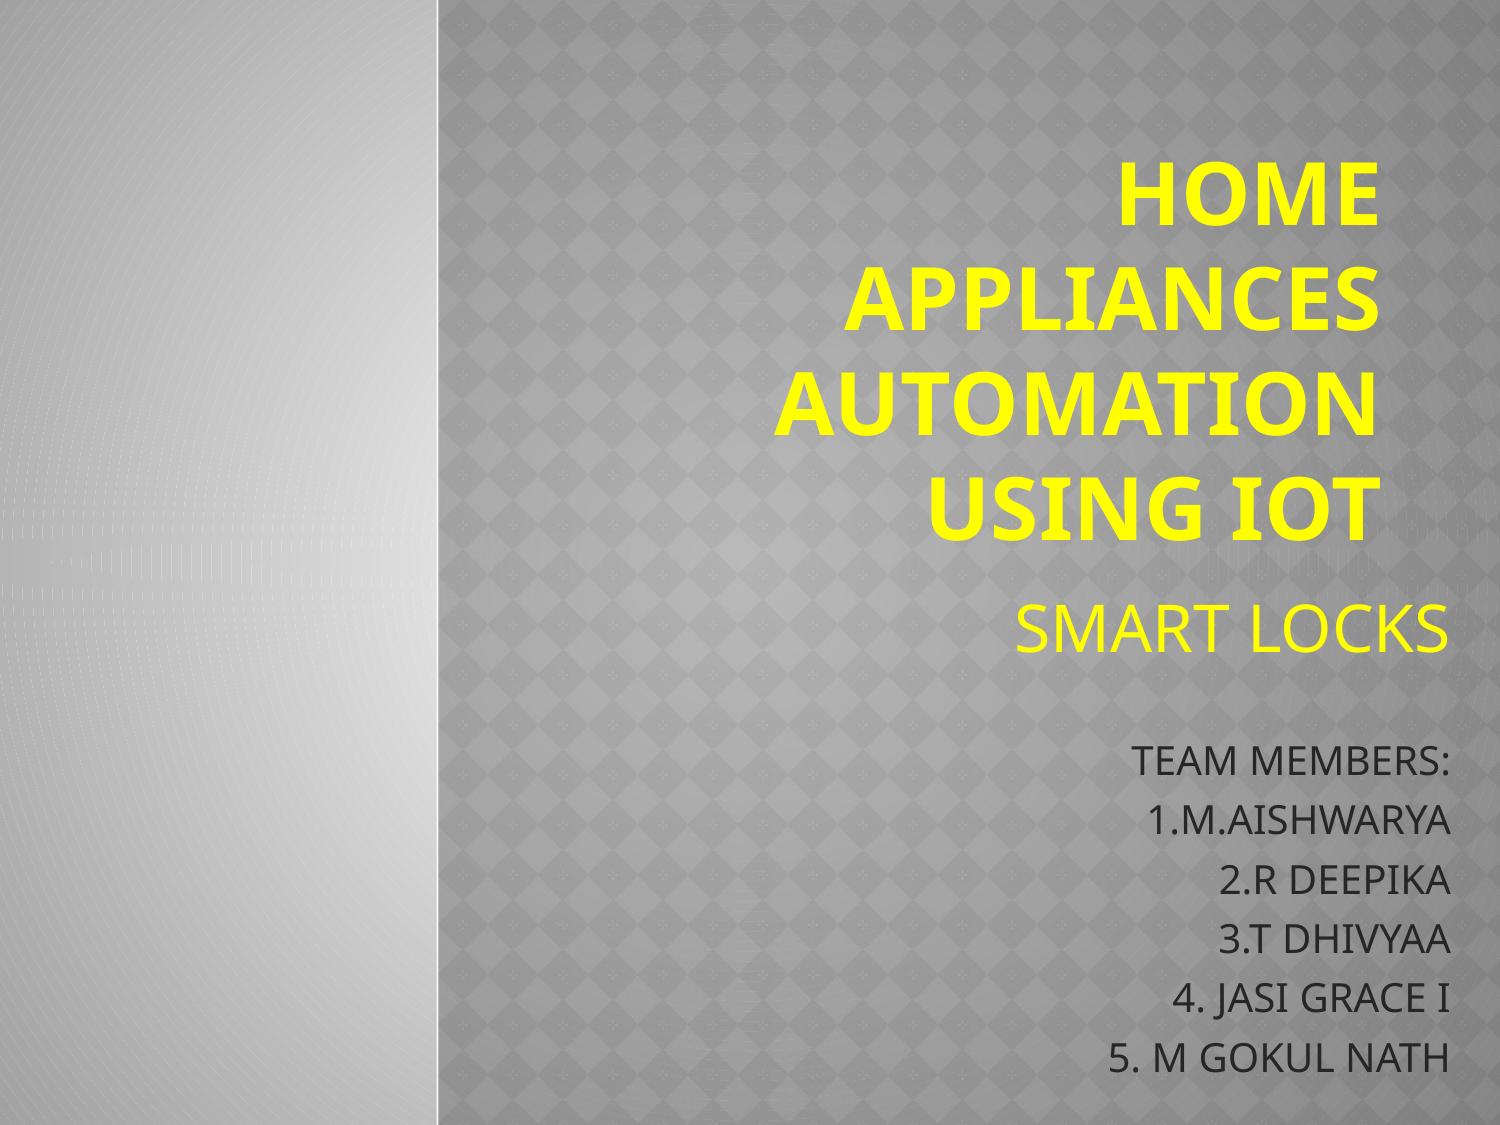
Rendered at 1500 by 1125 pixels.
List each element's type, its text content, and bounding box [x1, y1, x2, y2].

subtitle SMART LOCKS TEAM MEMBERS: 1.M.AISHWARYA 2.R DEEPIKA 3.T DHIVYAA 4. JASI GRACE I 5. M GOKUL NATH [561, 586, 1459, 1083]
title Home appliances automation using IoT [552, 87, 1390, 558]
